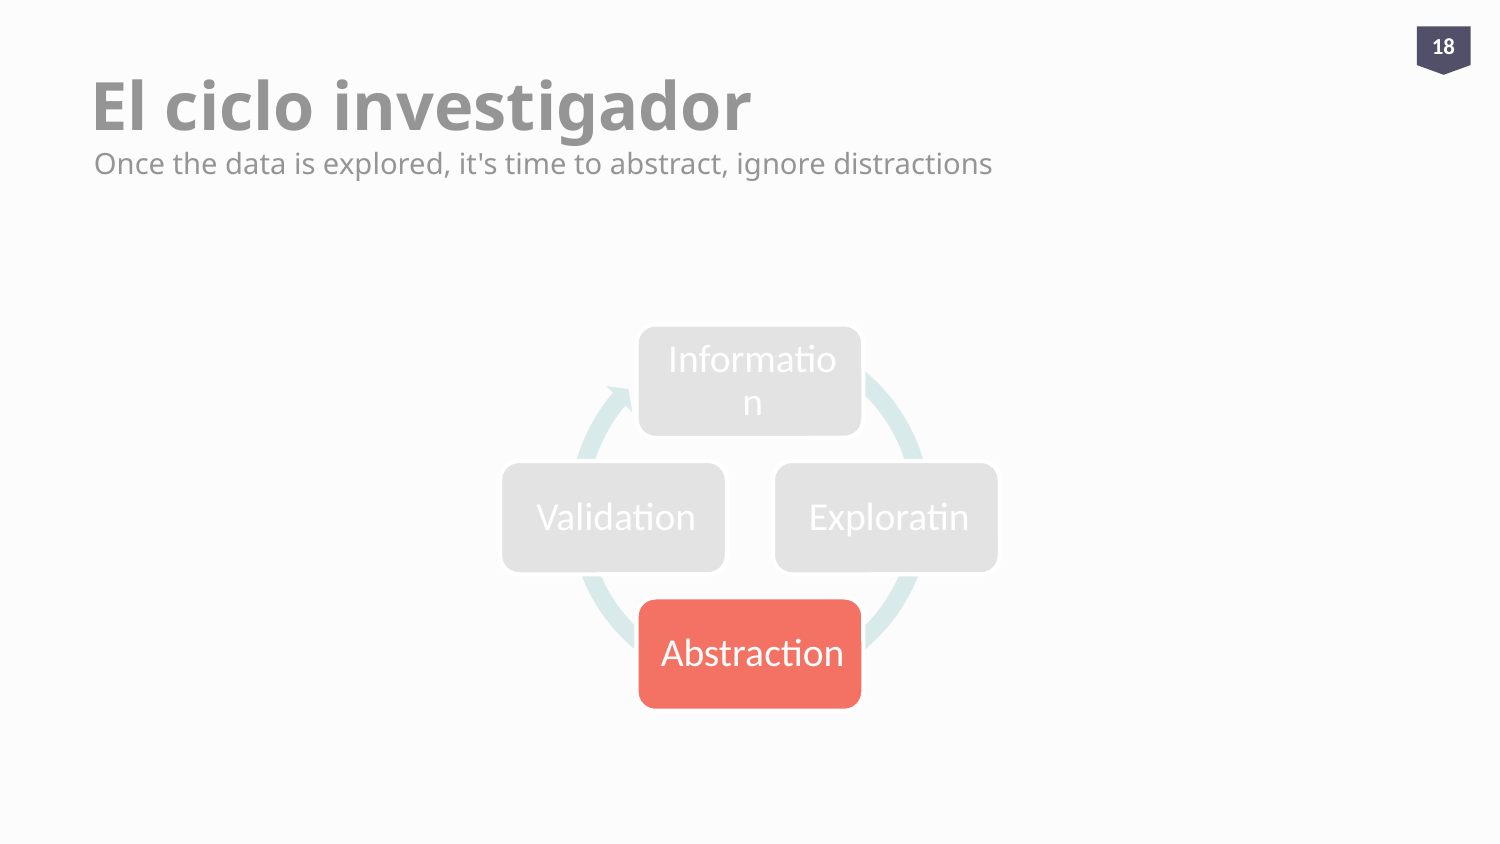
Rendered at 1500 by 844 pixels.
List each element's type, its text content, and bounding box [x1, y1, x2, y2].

text_box Once the data is explored, it's time to abstract, ignore distractions [78, 132, 1335, 193]
title El ciclo investigador [75, 33, 1176, 175]
text_box 18 [1414, 24, 1473, 77]
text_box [437, 324, 1063, 712]
